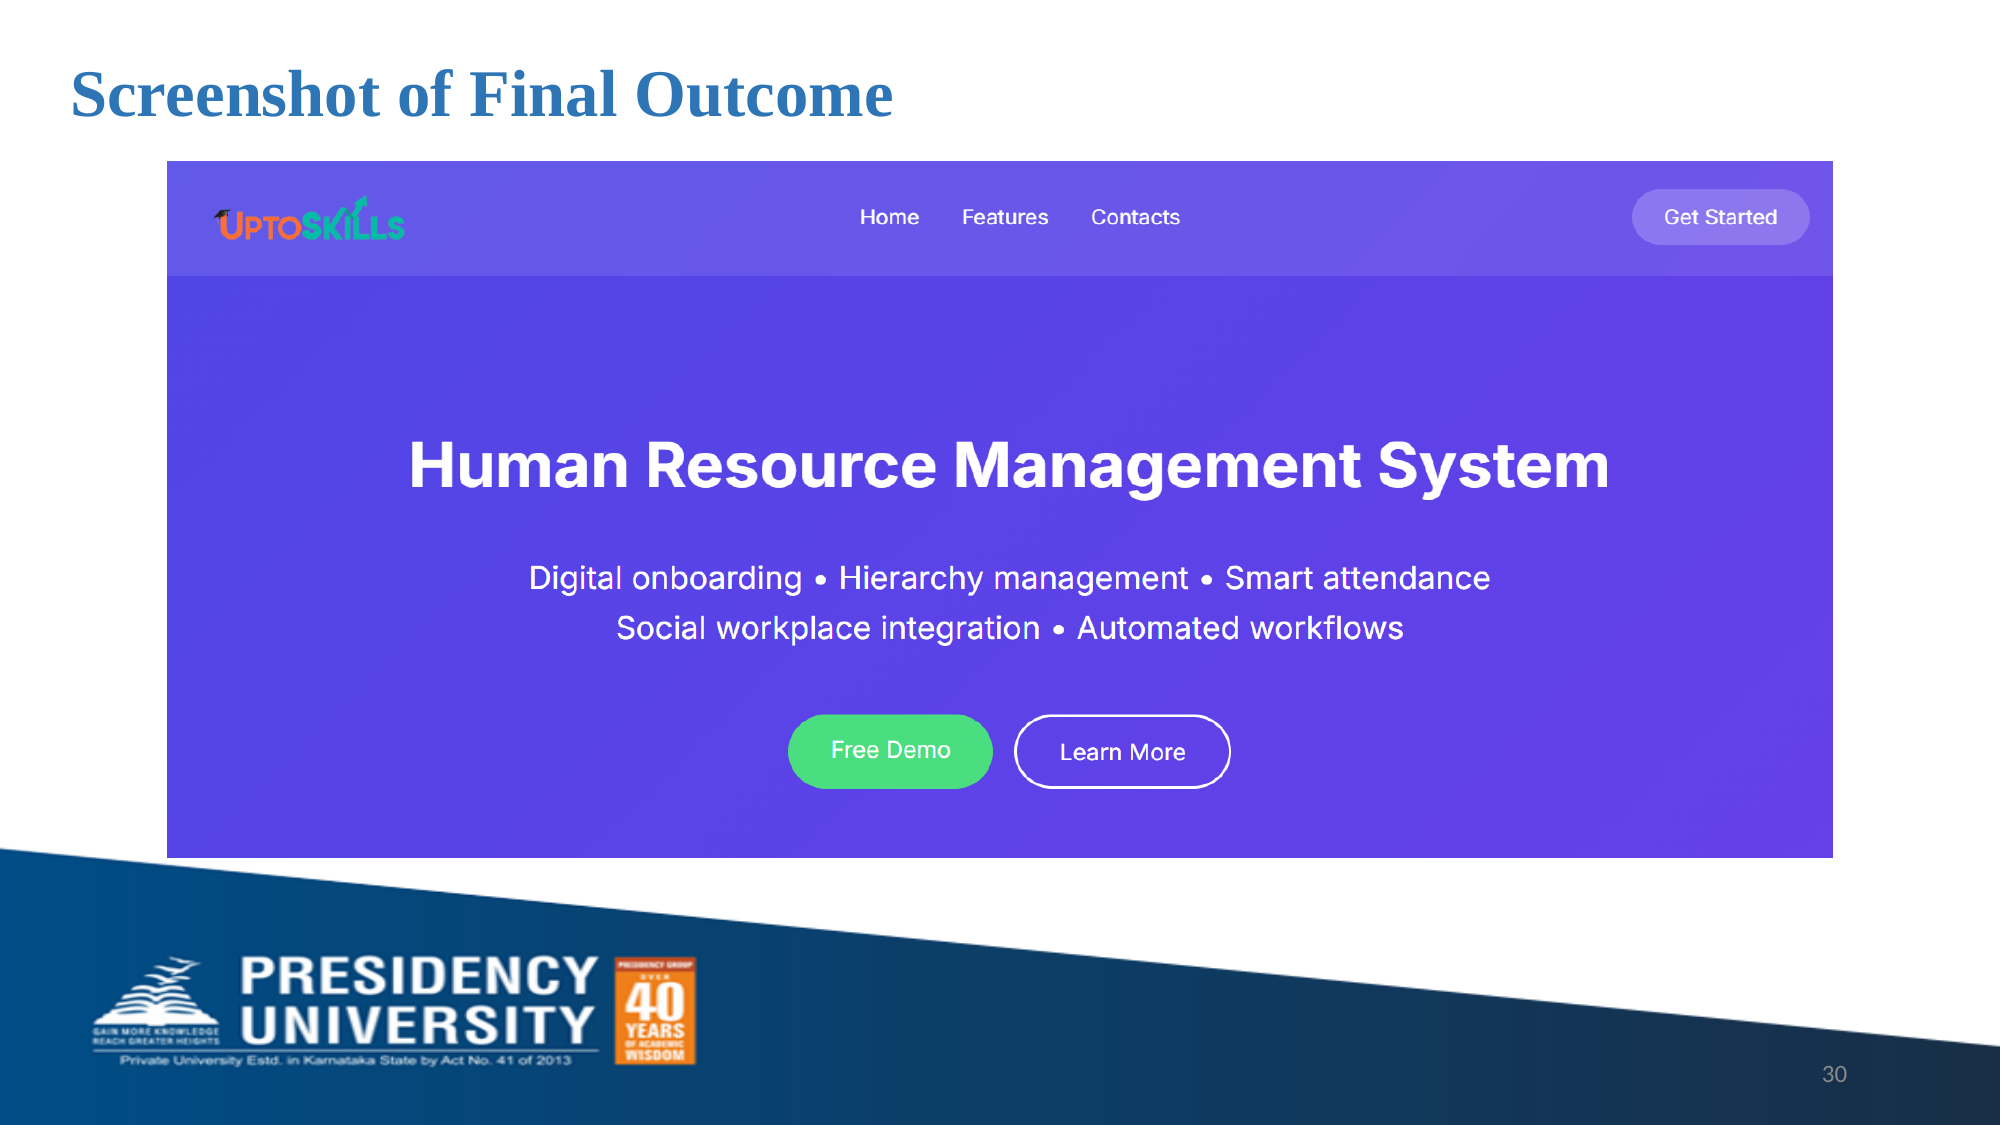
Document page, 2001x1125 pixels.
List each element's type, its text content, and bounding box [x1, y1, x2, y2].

slide_number 30 [1412, 1042, 1863, 1103]
picture [0, 845, 2000, 1125]
title Screenshot of Final Outcome [30, 22, 1756, 157]
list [167, 161, 1833, 858]
